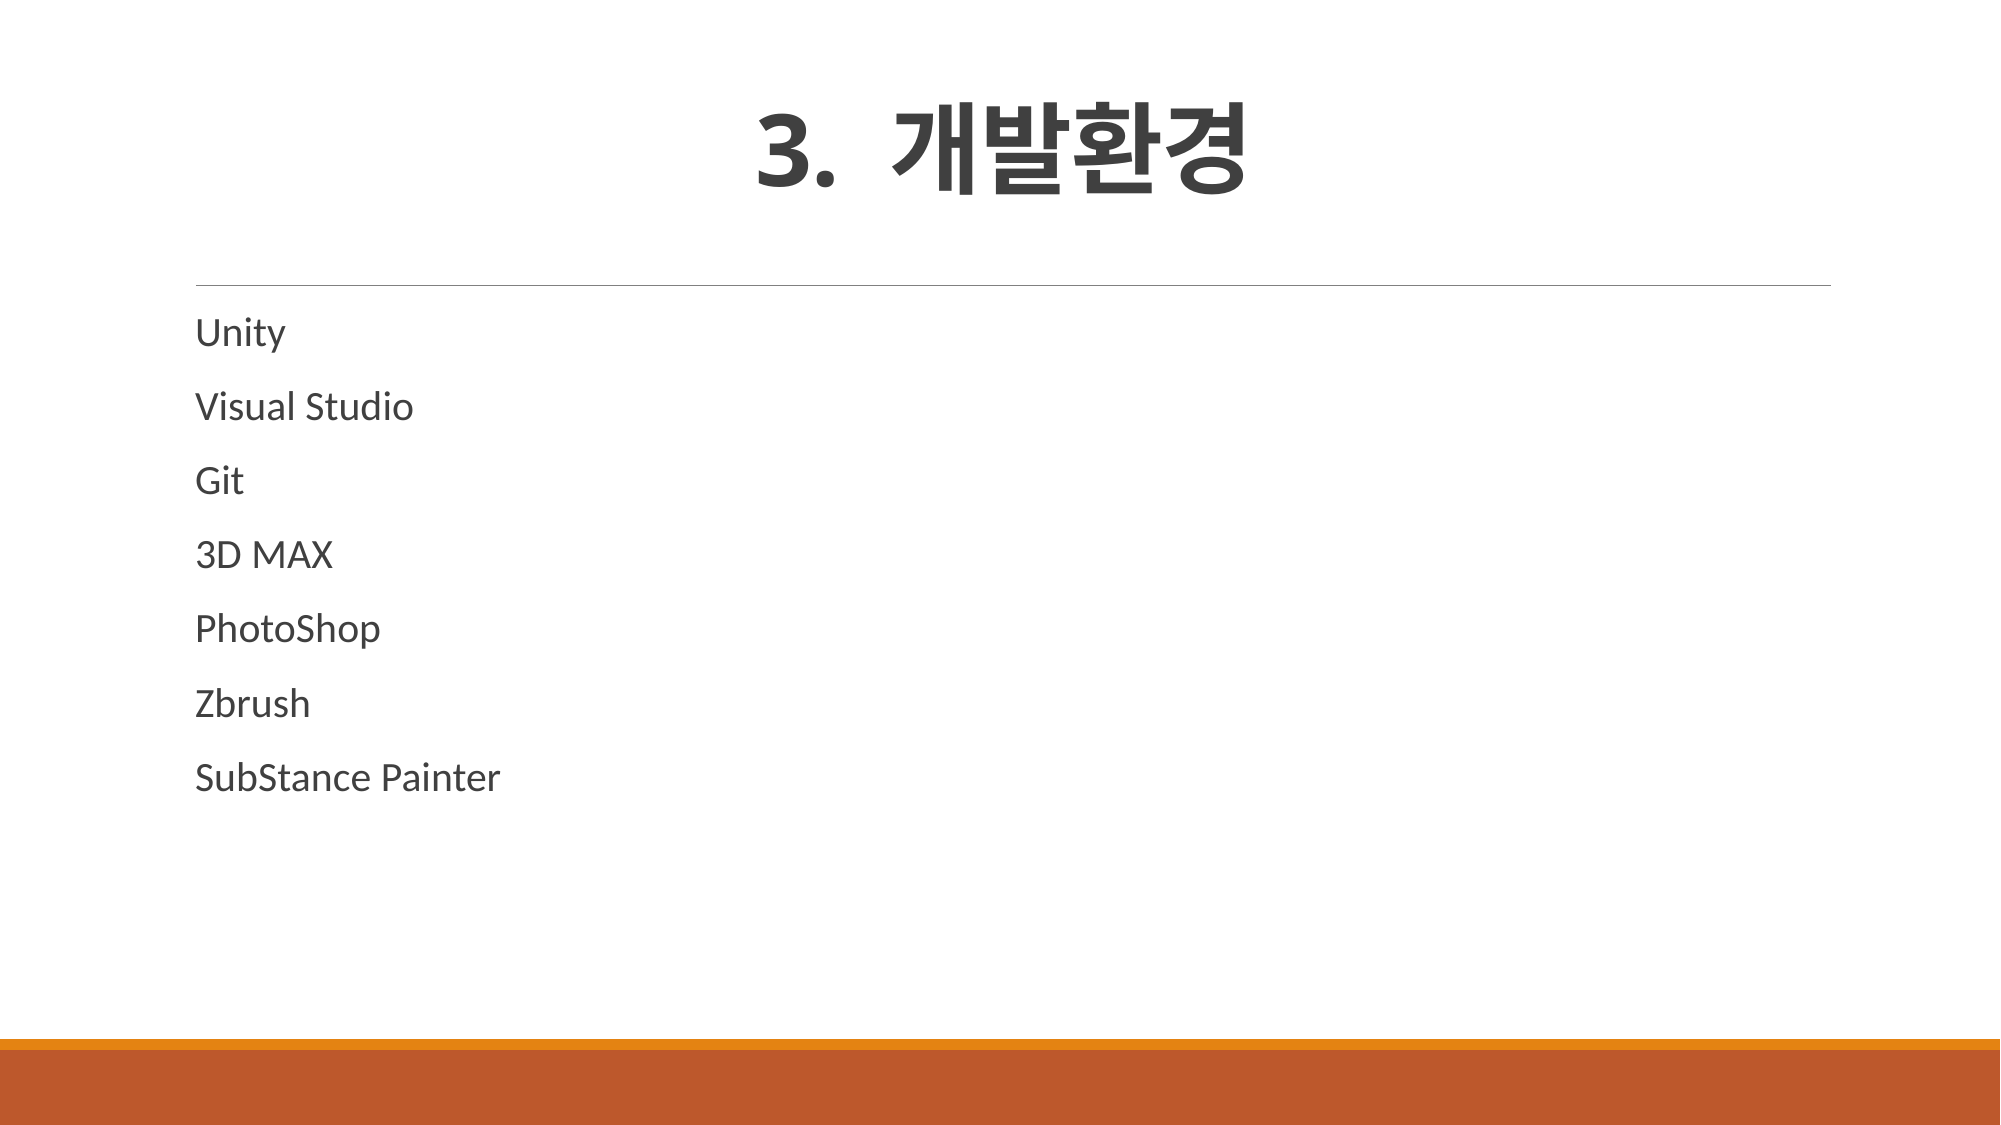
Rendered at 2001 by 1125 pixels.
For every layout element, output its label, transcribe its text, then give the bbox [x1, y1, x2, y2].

title 3. 개발환경 [180, 70, 1830, 215]
list Unity Visual Studio Git 3D MAX PhotoShop Zbrush SubStance Painter [180, 302, 1830, 963]
